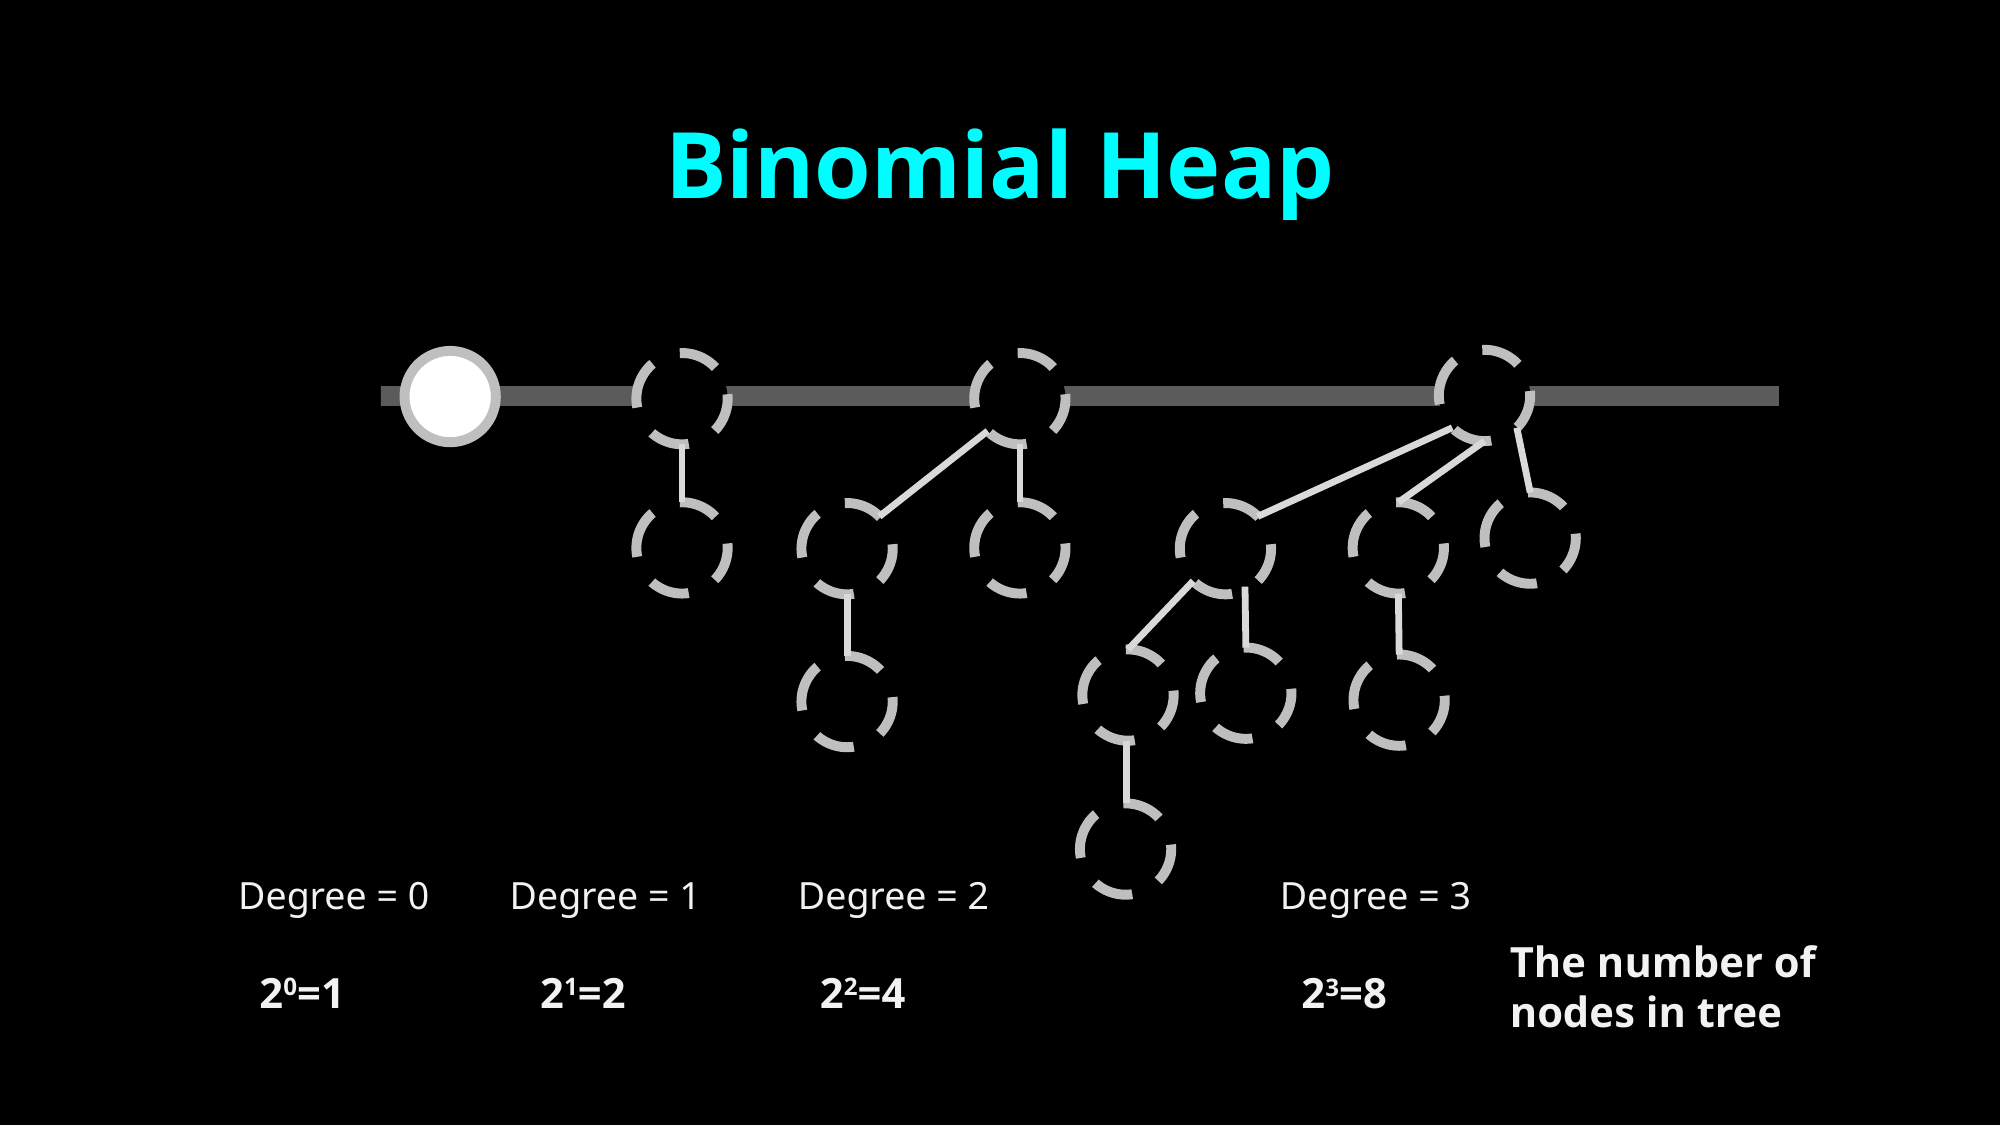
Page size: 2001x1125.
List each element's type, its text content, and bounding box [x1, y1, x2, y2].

text_box [1437, 348, 1531, 395]
text_box [1438, 396, 1532, 442]
text_box [403, 396, 497, 444]
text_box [879, 431, 988, 517]
text_box [635, 396, 729, 446]
text_box [1351, 517, 1445, 595]
text_box [1199, 646, 1293, 740]
text_box Degree = 1 [494, 864, 717, 924]
text_box [635, 352, 729, 395]
text_box 21=2 [525, 959, 686, 1024]
text_box [1178, 502, 1273, 596]
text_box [1257, 427, 1453, 517]
text_box [1078, 802, 1173, 896]
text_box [1398, 441, 1485, 503]
text_box [635, 501, 729, 595]
text_box [800, 655, 894, 749]
text_box Degree = 3 [1264, 864, 1487, 925]
text_box 23=8 [1286, 959, 1447, 1025]
text_box The number of nodes in tree [1495, 928, 1898, 1043]
text_box Degree = 0 [223, 864, 445, 924]
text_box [1516, 427, 1531, 493]
text_box [1352, 653, 1446, 747]
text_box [1127, 581, 1194, 650]
text_box [973, 352, 1067, 395]
text_box [800, 502, 894, 596]
text_box [1483, 491, 1577, 585]
text_box [973, 501, 1067, 595]
text_box 20=1 [244, 959, 405, 1024]
text_box Degree = 2 [783, 864, 1005, 924]
text_box [403, 349, 497, 395]
title Binomial Heap [137, 59, 1863, 278]
text_box [1081, 648, 1175, 742]
text_box 22=4 [805, 959, 966, 1024]
text_box [973, 396, 1067, 446]
